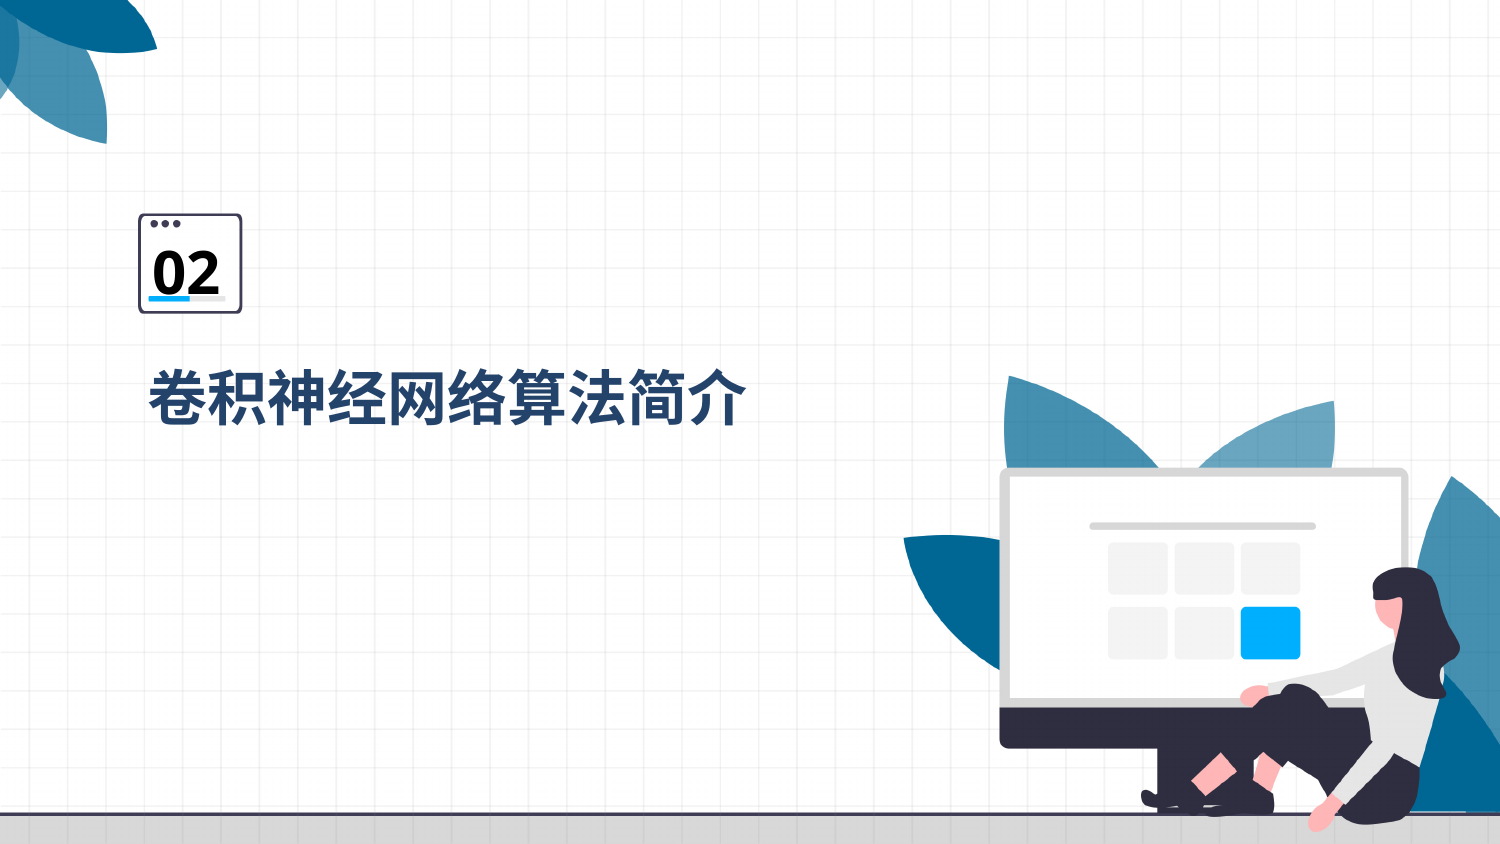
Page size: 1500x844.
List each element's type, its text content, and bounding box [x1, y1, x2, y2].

picture [0, 0, 1500, 844]
text_box 02 [125, 219, 248, 310]
text_box 卷积神经网络算法简介 [131, 335, 962, 456]
